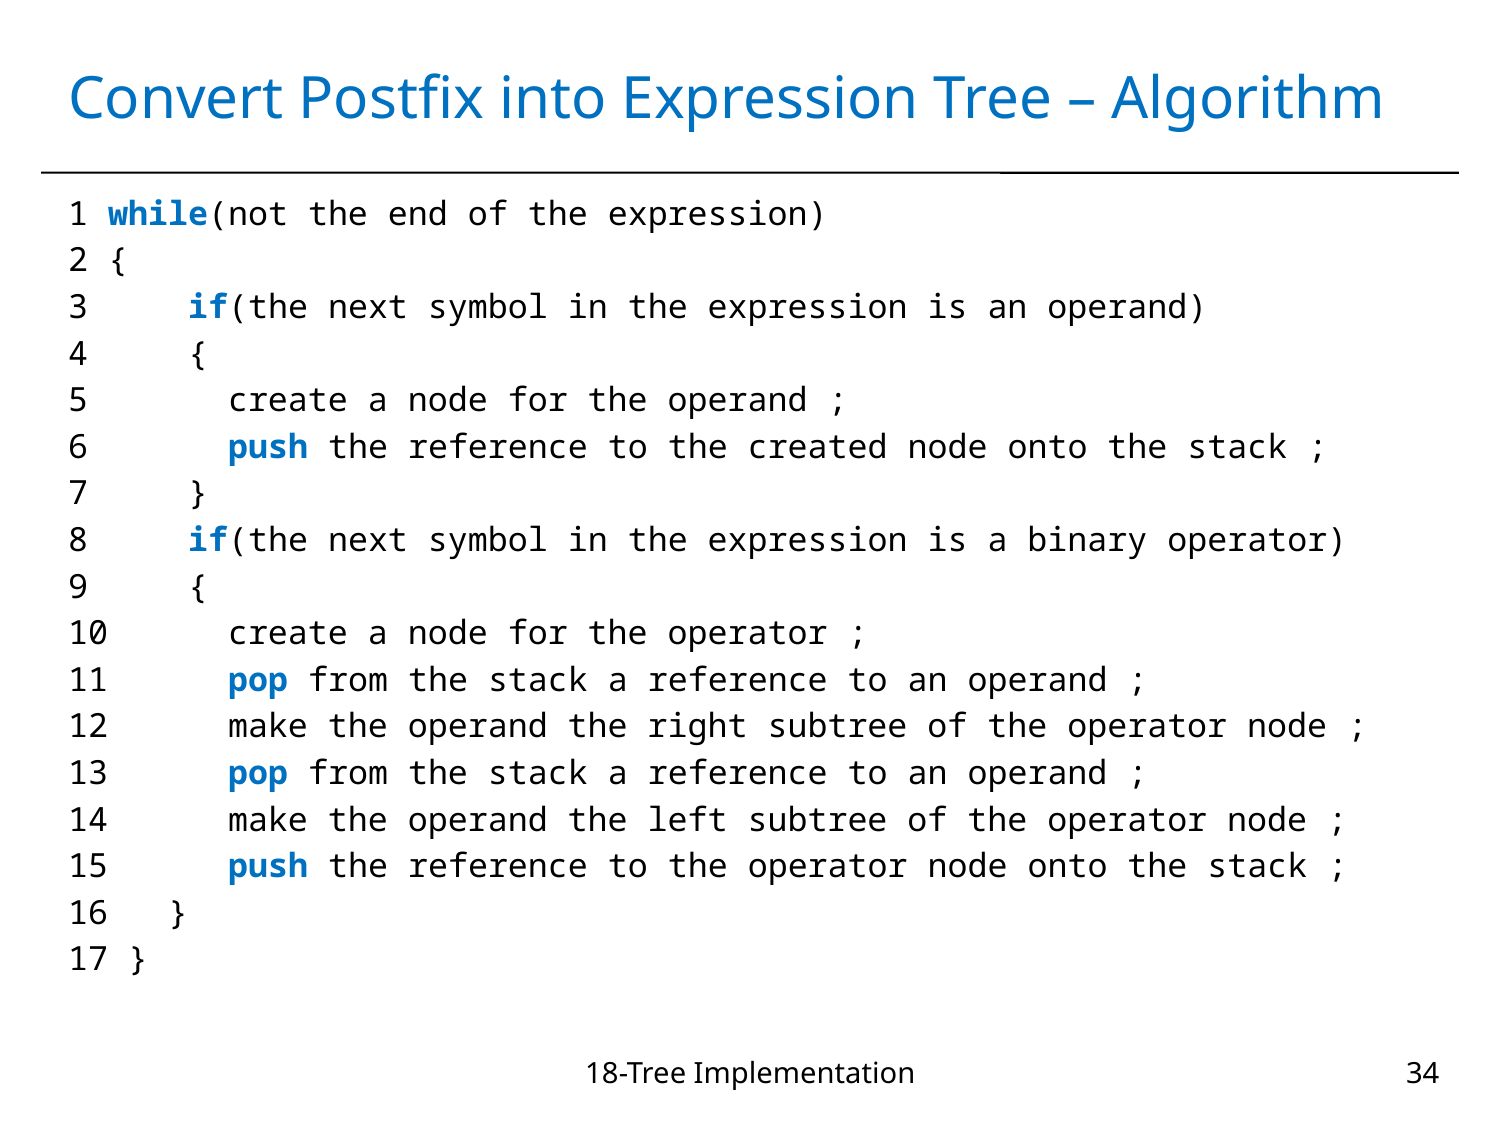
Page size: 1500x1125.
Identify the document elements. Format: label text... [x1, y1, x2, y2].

title Convert Postfix into Expression Tree – Algorithm [52, 30, 1448, 159]
footer 18-Tree Implementation [502, 1046, 999, 1125]
slide_number 34 [1104, 1046, 1455, 1125]
list 1 while(not the end of the expression) 2 { 3 if(the next symbol in the expression is an operand) 4 { 5 create a node for the operand ; 6 push the reference to the created node onto the stack ; 7 } 8 if(the next symbol in the expression is a binary operator) 9 { 10 create a node for the operator ; 11 pop from the stack a reference to an operand ; 12 make the operand the right subtree of the operator node ; 13 pop from the stack a reference to an operand ; 14 make the operand the left subtree of the operator node ; 15 push the reference to the operator node onto the stack ; 16 } 17 } [52, 184, 1448, 1024]
